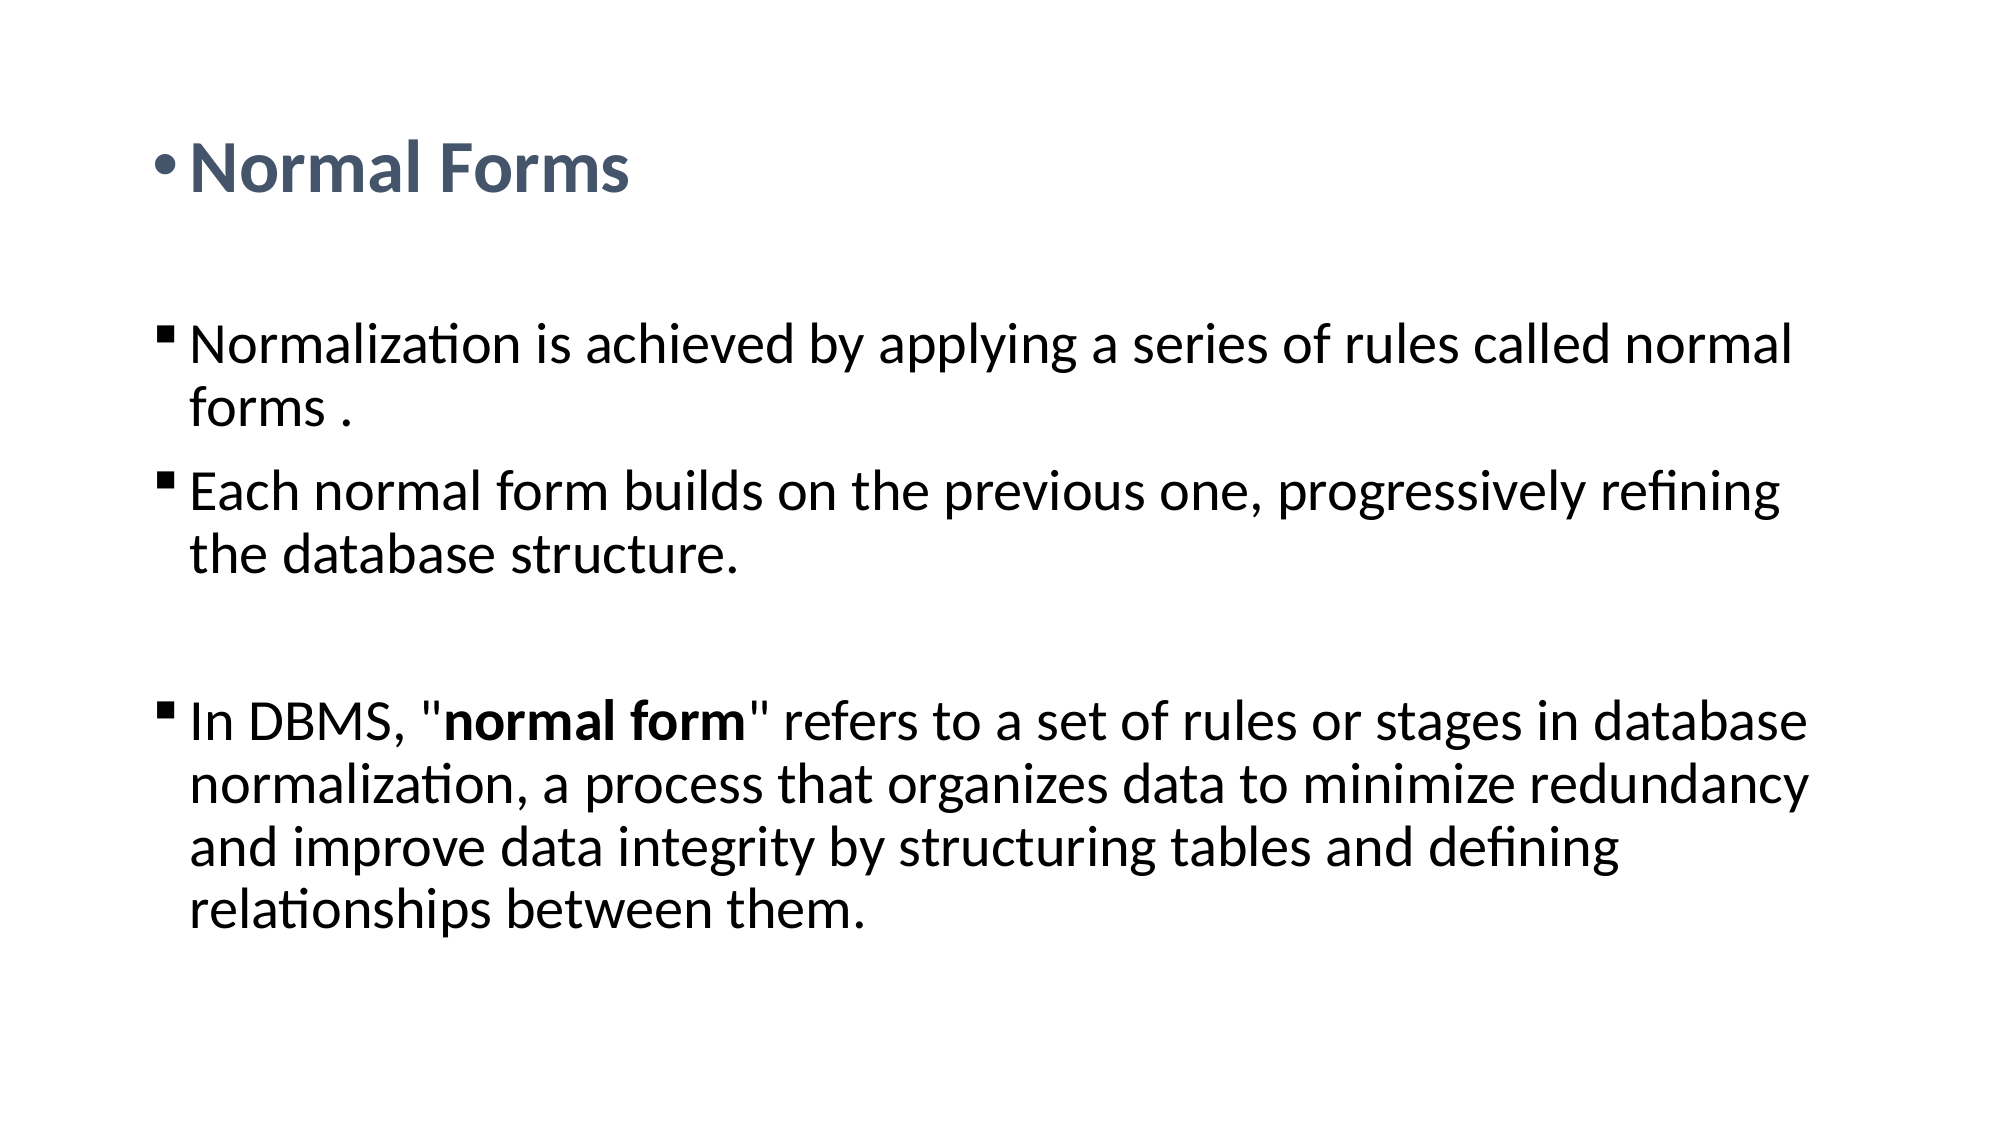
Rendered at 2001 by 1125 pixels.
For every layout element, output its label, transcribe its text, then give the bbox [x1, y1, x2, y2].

list Normal Forms Normalization is achieved by applying a series of rules called normal forms . Each normal form builds on the previous one, progressively refining the database structure. In DBMS, "normal form" refers to a set of rules or stages in database normalization, a process that organizes data to minimize redundancy and improve data integrity by structuring tables and defining relationships between them. [137, 120, 1863, 992]
